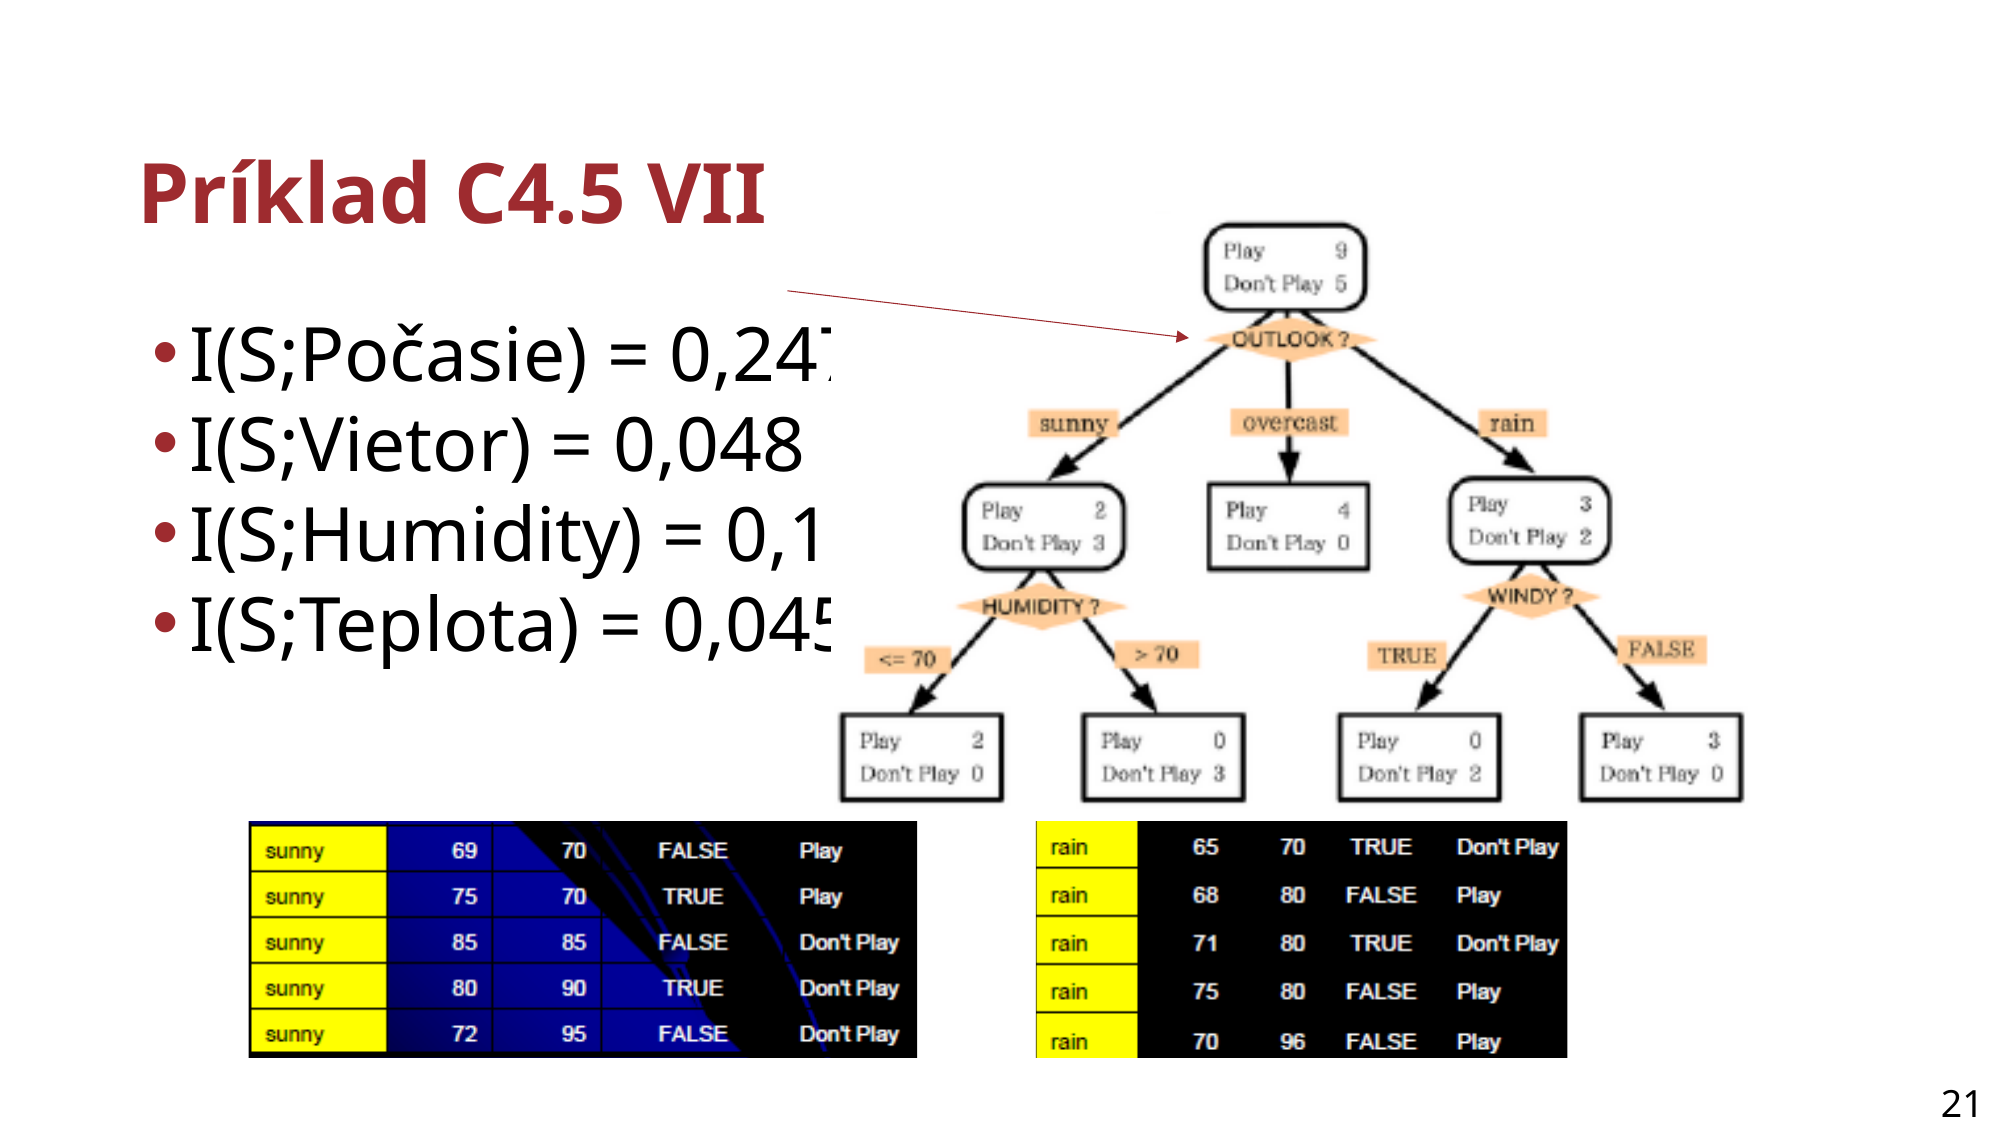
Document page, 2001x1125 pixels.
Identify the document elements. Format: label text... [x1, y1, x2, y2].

picture [830, 211, 1750, 811]
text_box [787, 290, 1189, 338]
title Príklad C4.5 VII [137, 116, 1717, 278]
list I(S;Počasie) = 0,247 I(S;Vietor) = 0,048 I(S;Humidity) = 0,102 I(S;Teplota) = 0,045 [137, 299, 1863, 930]
picture [248, 821, 918, 1058]
picture [1035, 821, 1568, 1058]
